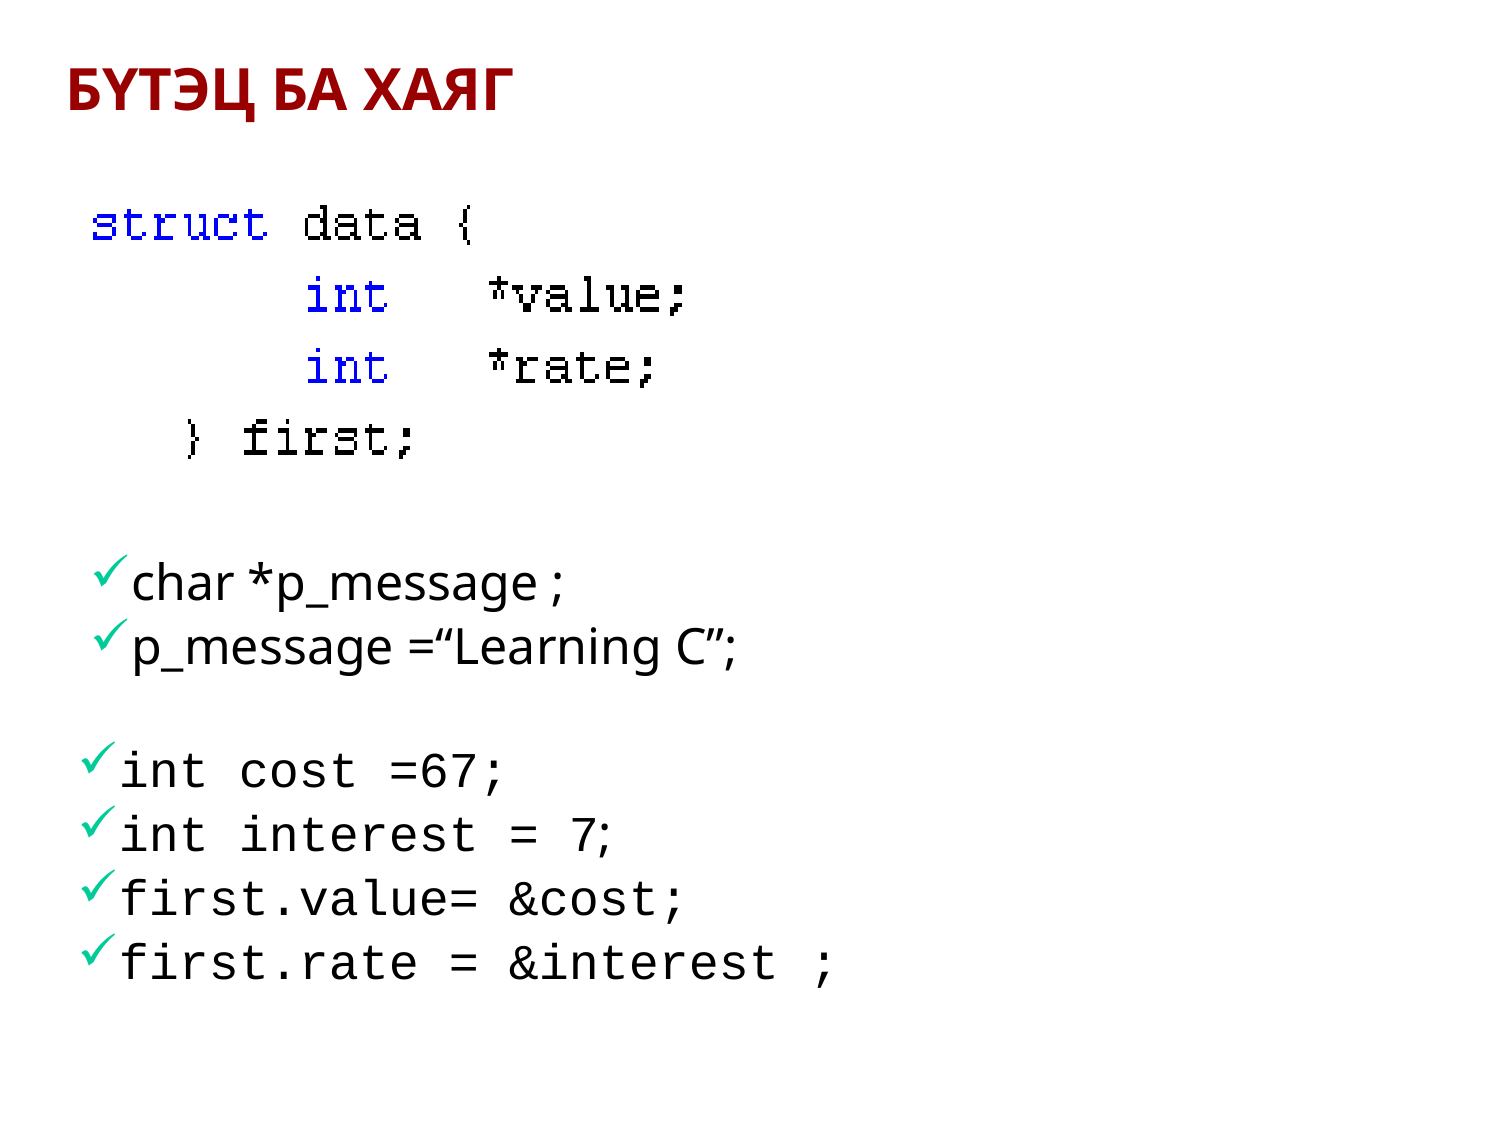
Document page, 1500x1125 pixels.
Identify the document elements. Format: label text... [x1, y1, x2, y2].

title БҮТЭЦ БА ХАЯГ [50, 50, 1463, 125]
text_box int cost =67; int interest = 7; first.value= &cost; first.rate = &interest ; [62, 737, 938, 1038]
text_box char *p_message ; p_message =“Learning C”; [75, 549, 1313, 700]
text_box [74, 174, 751, 501]
